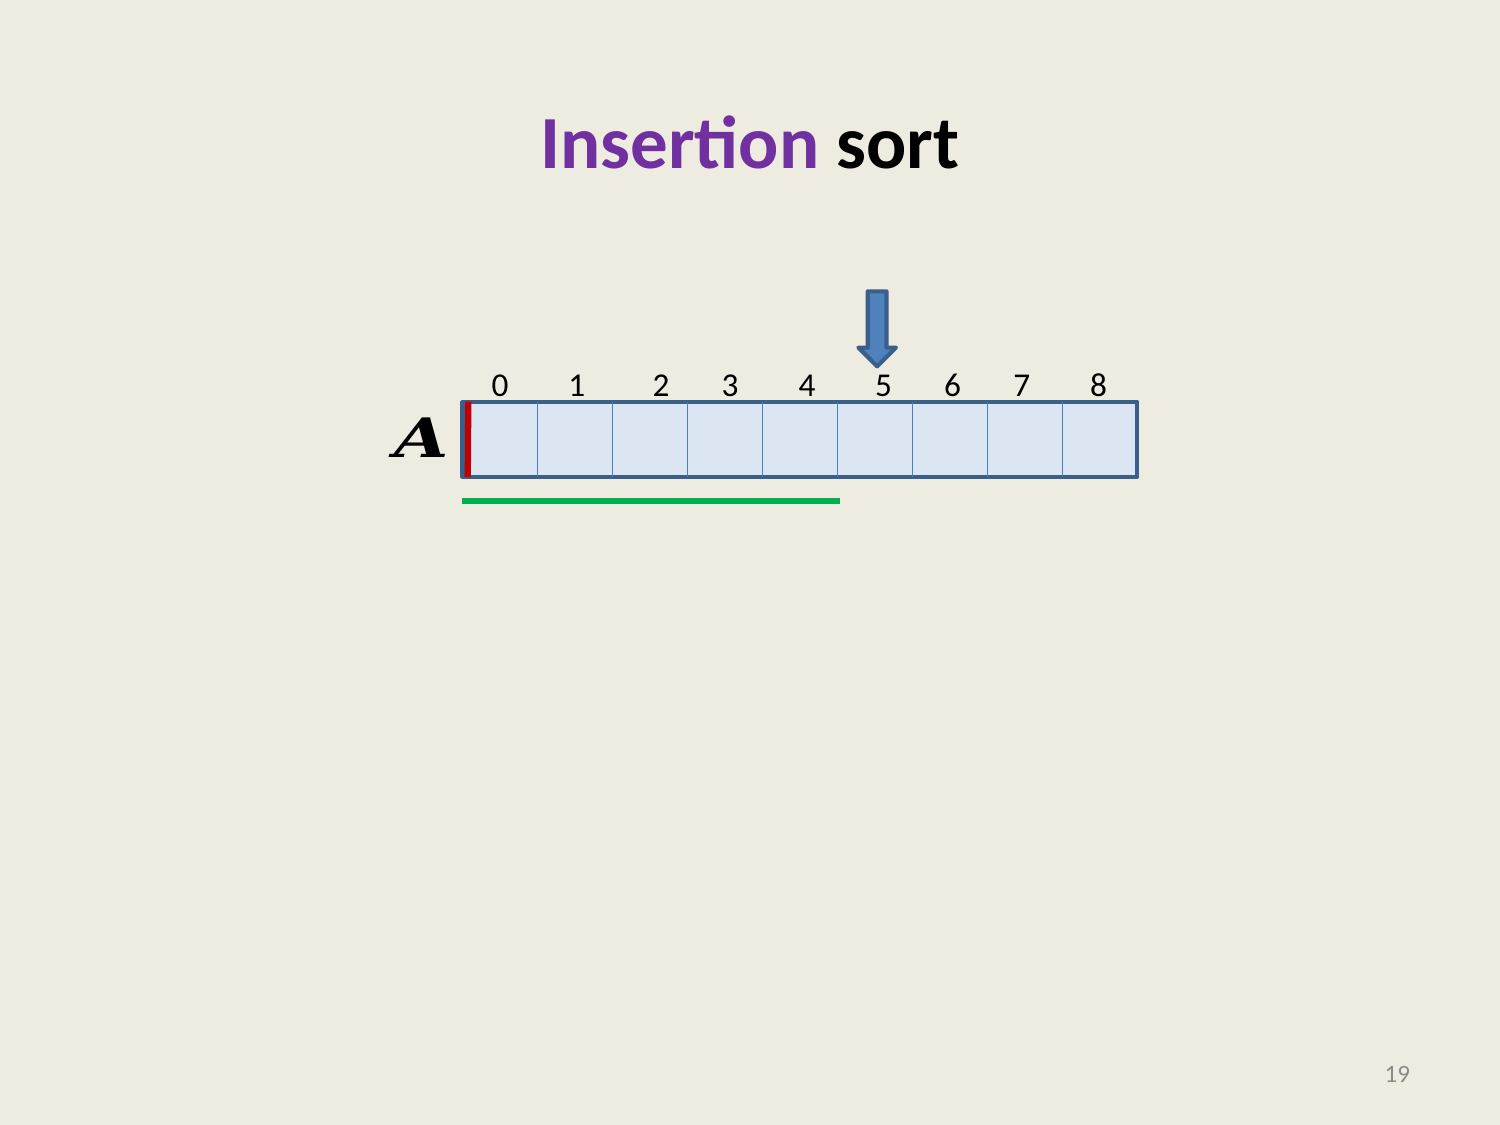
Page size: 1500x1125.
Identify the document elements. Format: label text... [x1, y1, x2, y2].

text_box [462, 351, 1138, 478]
title Insertion sort [75, 45, 1425, 233]
text_box [856, 289, 898, 350]
slide_number 19 [1074, 1042, 1425, 1103]
